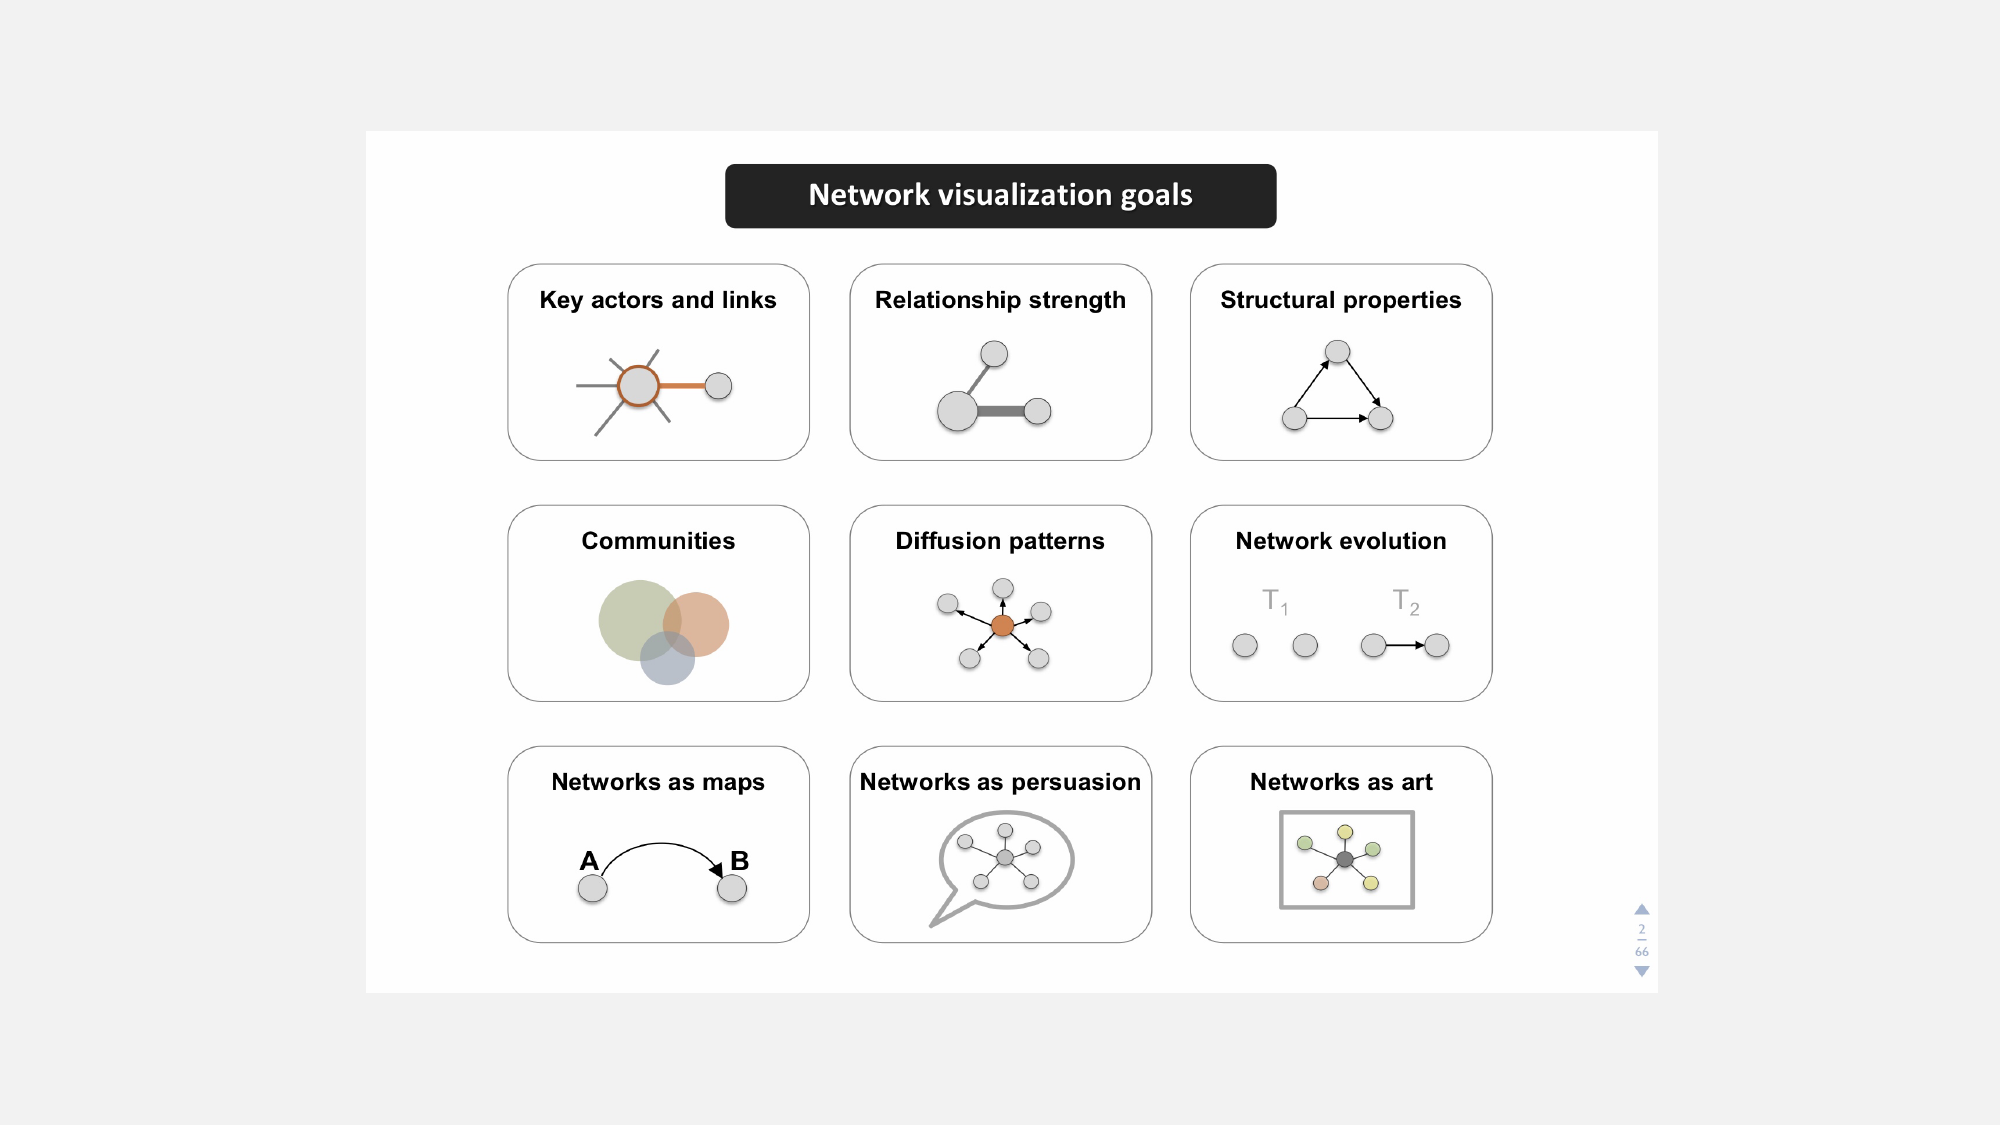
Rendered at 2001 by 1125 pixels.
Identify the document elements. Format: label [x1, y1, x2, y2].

list [366, 131, 1658, 993]
